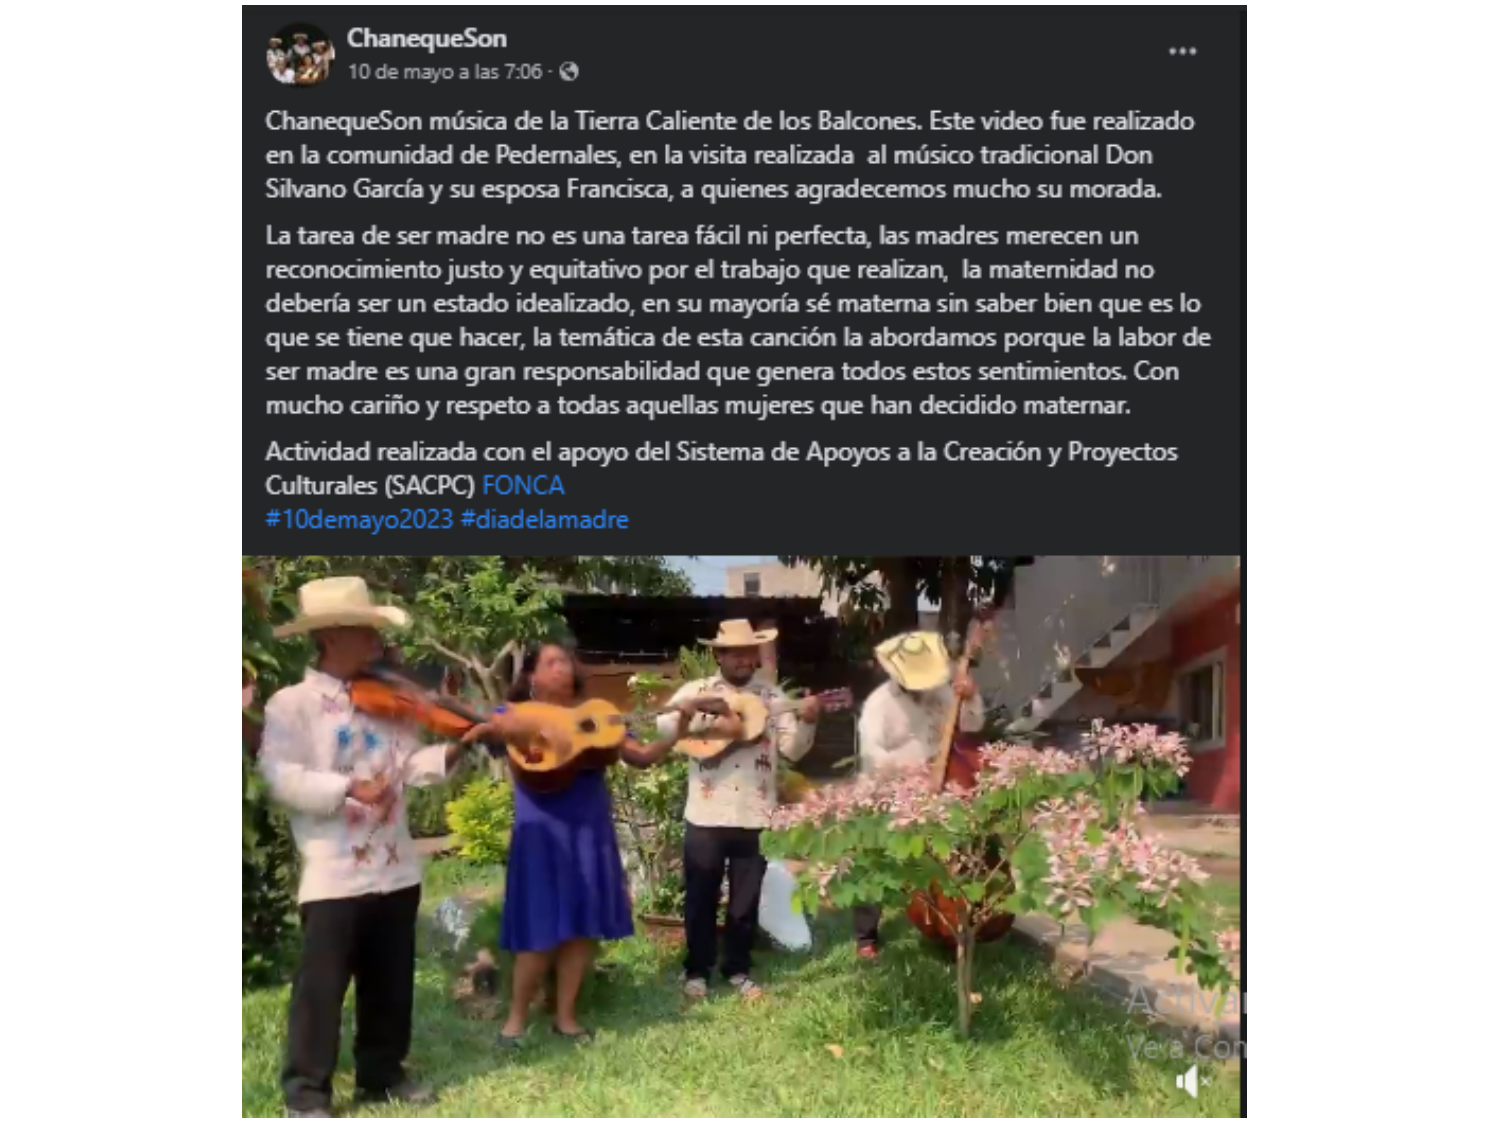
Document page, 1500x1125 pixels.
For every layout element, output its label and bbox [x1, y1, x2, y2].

picture [241, 5, 1247, 1118]
